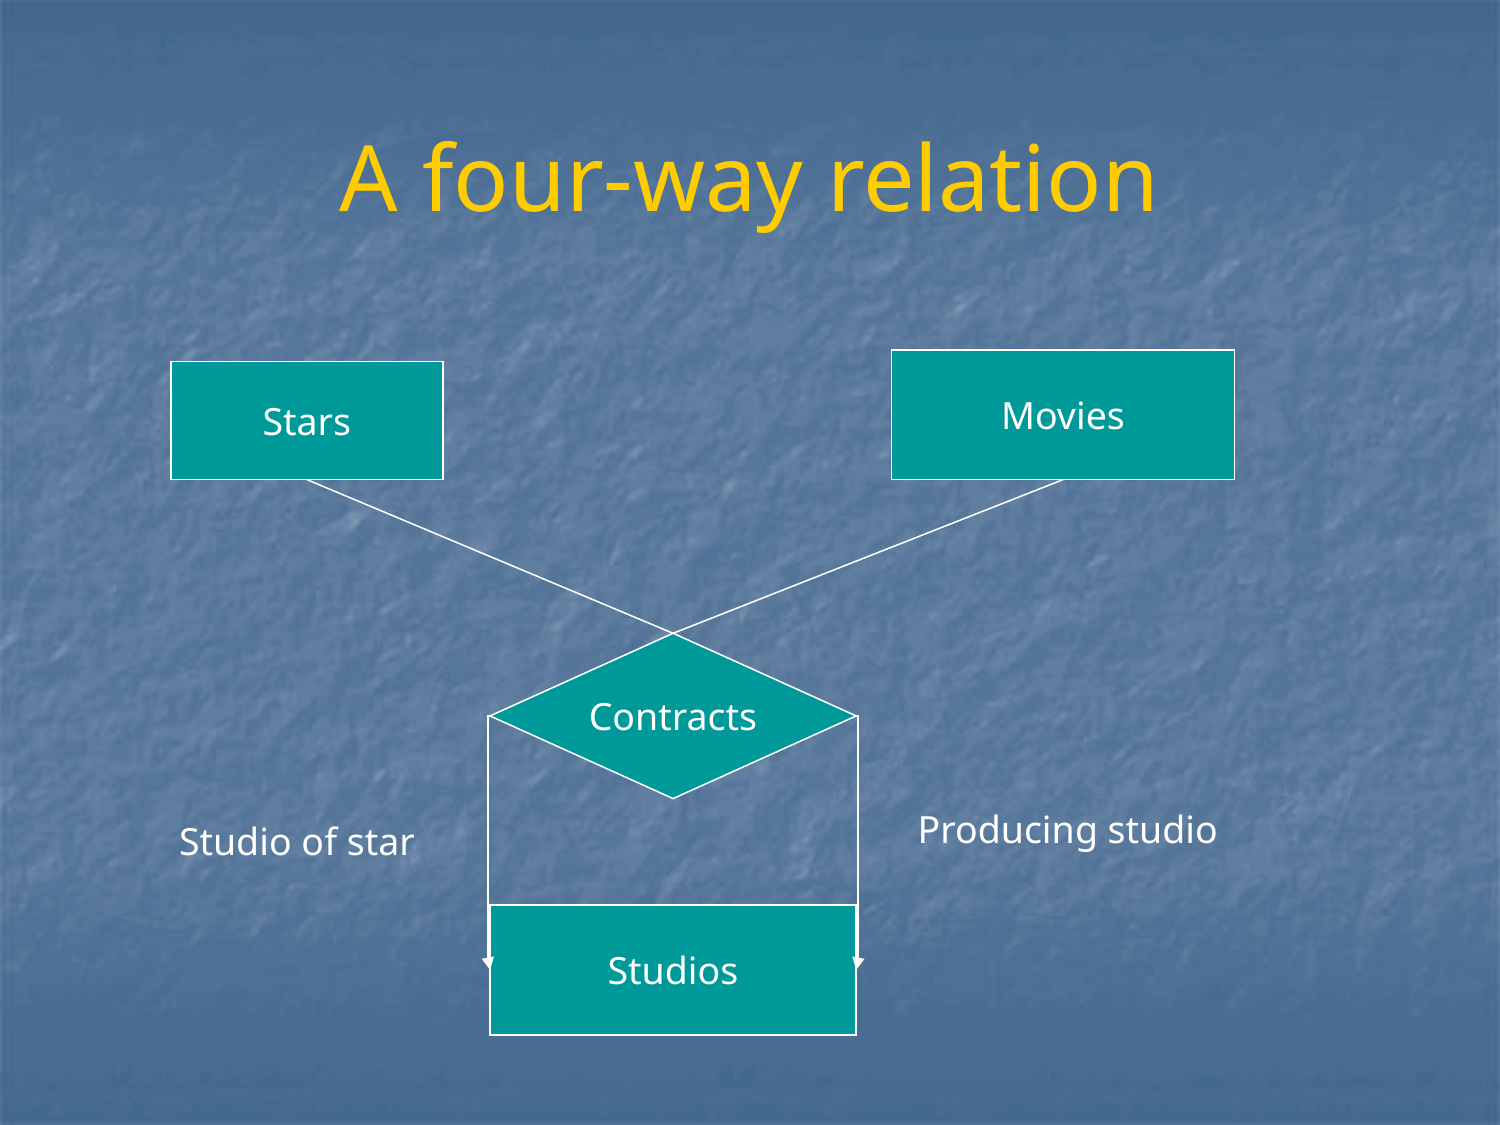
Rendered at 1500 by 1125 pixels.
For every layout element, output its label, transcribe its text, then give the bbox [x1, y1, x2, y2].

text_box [306, 479, 674, 634]
text_box Movies [891, 349, 1235, 480]
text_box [675, 479, 1064, 634]
text_box Studio of star [164, 810, 430, 871]
title A four-way relation [74, 62, 1426, 288]
text_box Stars [171, 361, 443, 480]
text_box Contracts [491, 643, 855, 799]
text_box Studios [490, 904, 857, 1035]
text_box Producing studio [902, 798, 1233, 859]
